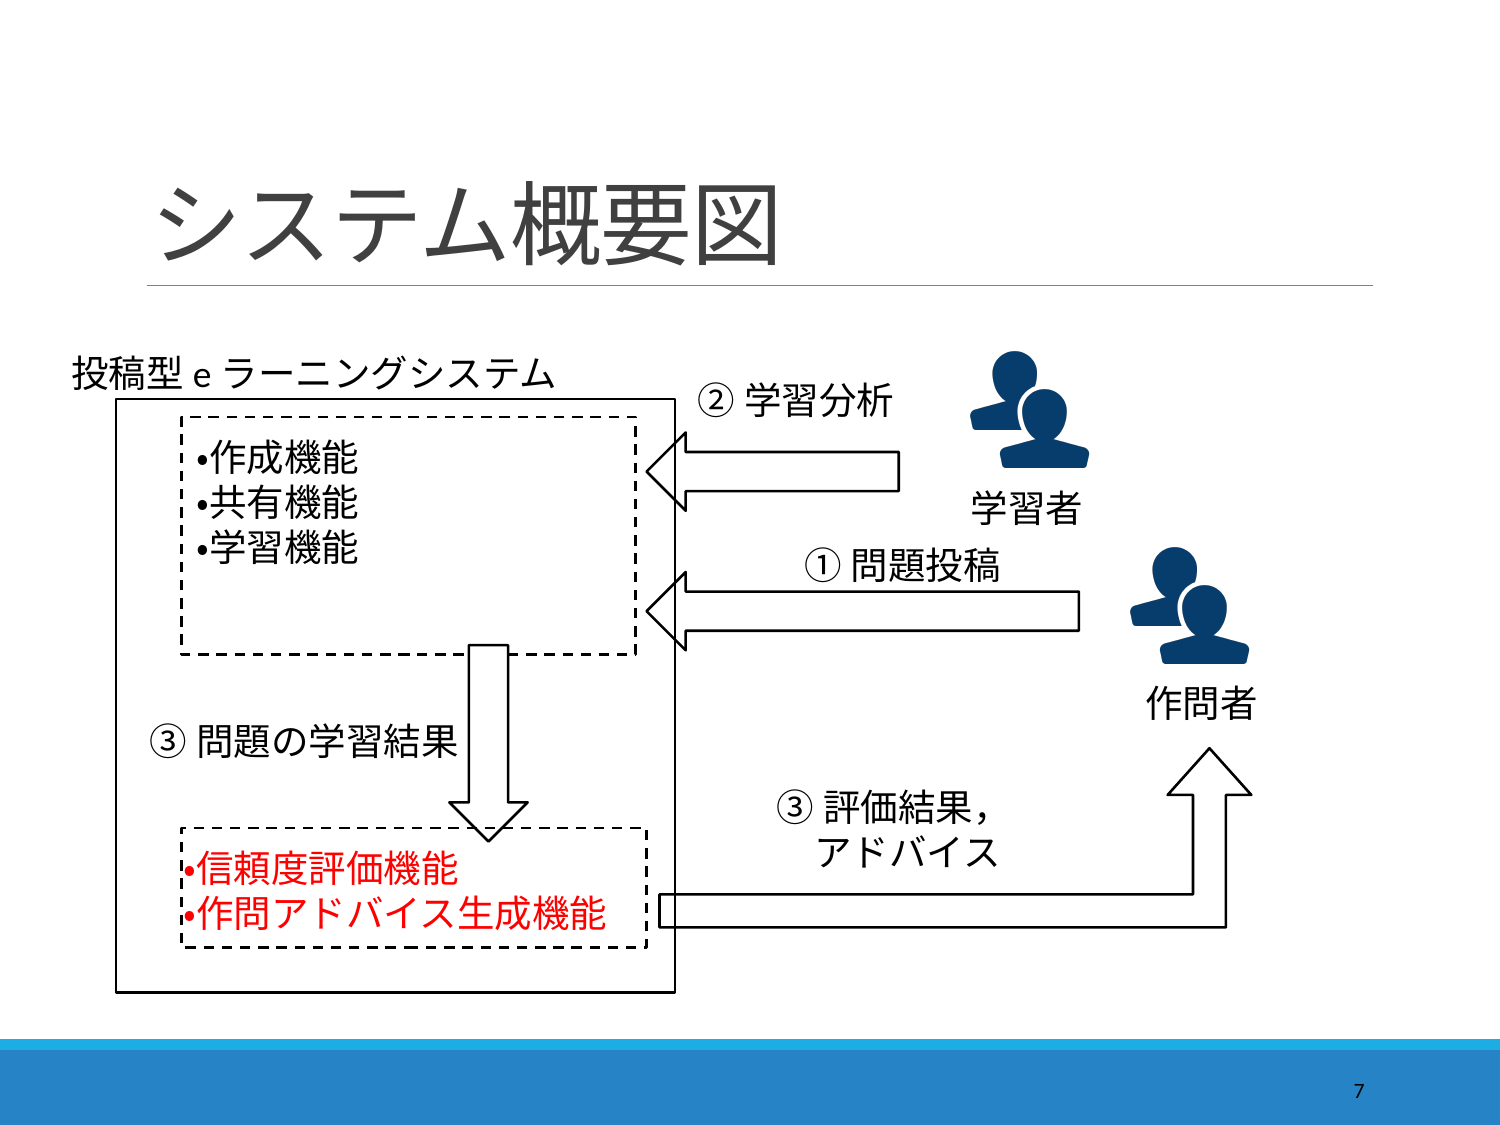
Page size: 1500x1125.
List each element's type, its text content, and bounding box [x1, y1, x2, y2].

text_box 学習者 [955, 477, 1252, 538]
picture [966, 347, 1092, 473]
text_box [676, 746, 1253, 929]
text_box [676, 431, 901, 512]
text_box 作問者 [1130, 672, 1287, 733]
text_box ①問題投稿 [789, 535, 1020, 590]
text_box [676, 570, 1081, 652]
text_box 投稿型eラーニングシステム [56, 343, 572, 403]
text_box ③評価結果， アドバイス [762, 776, 1079, 882]
slide_number 7 [1218, 1059, 1380, 1120]
picture [1126, 543, 1252, 668]
title システム概要図 [135, 47, 1373, 285]
text_box [115, 398, 676, 994]
text_box ②学習分析 [682, 369, 923, 430]
